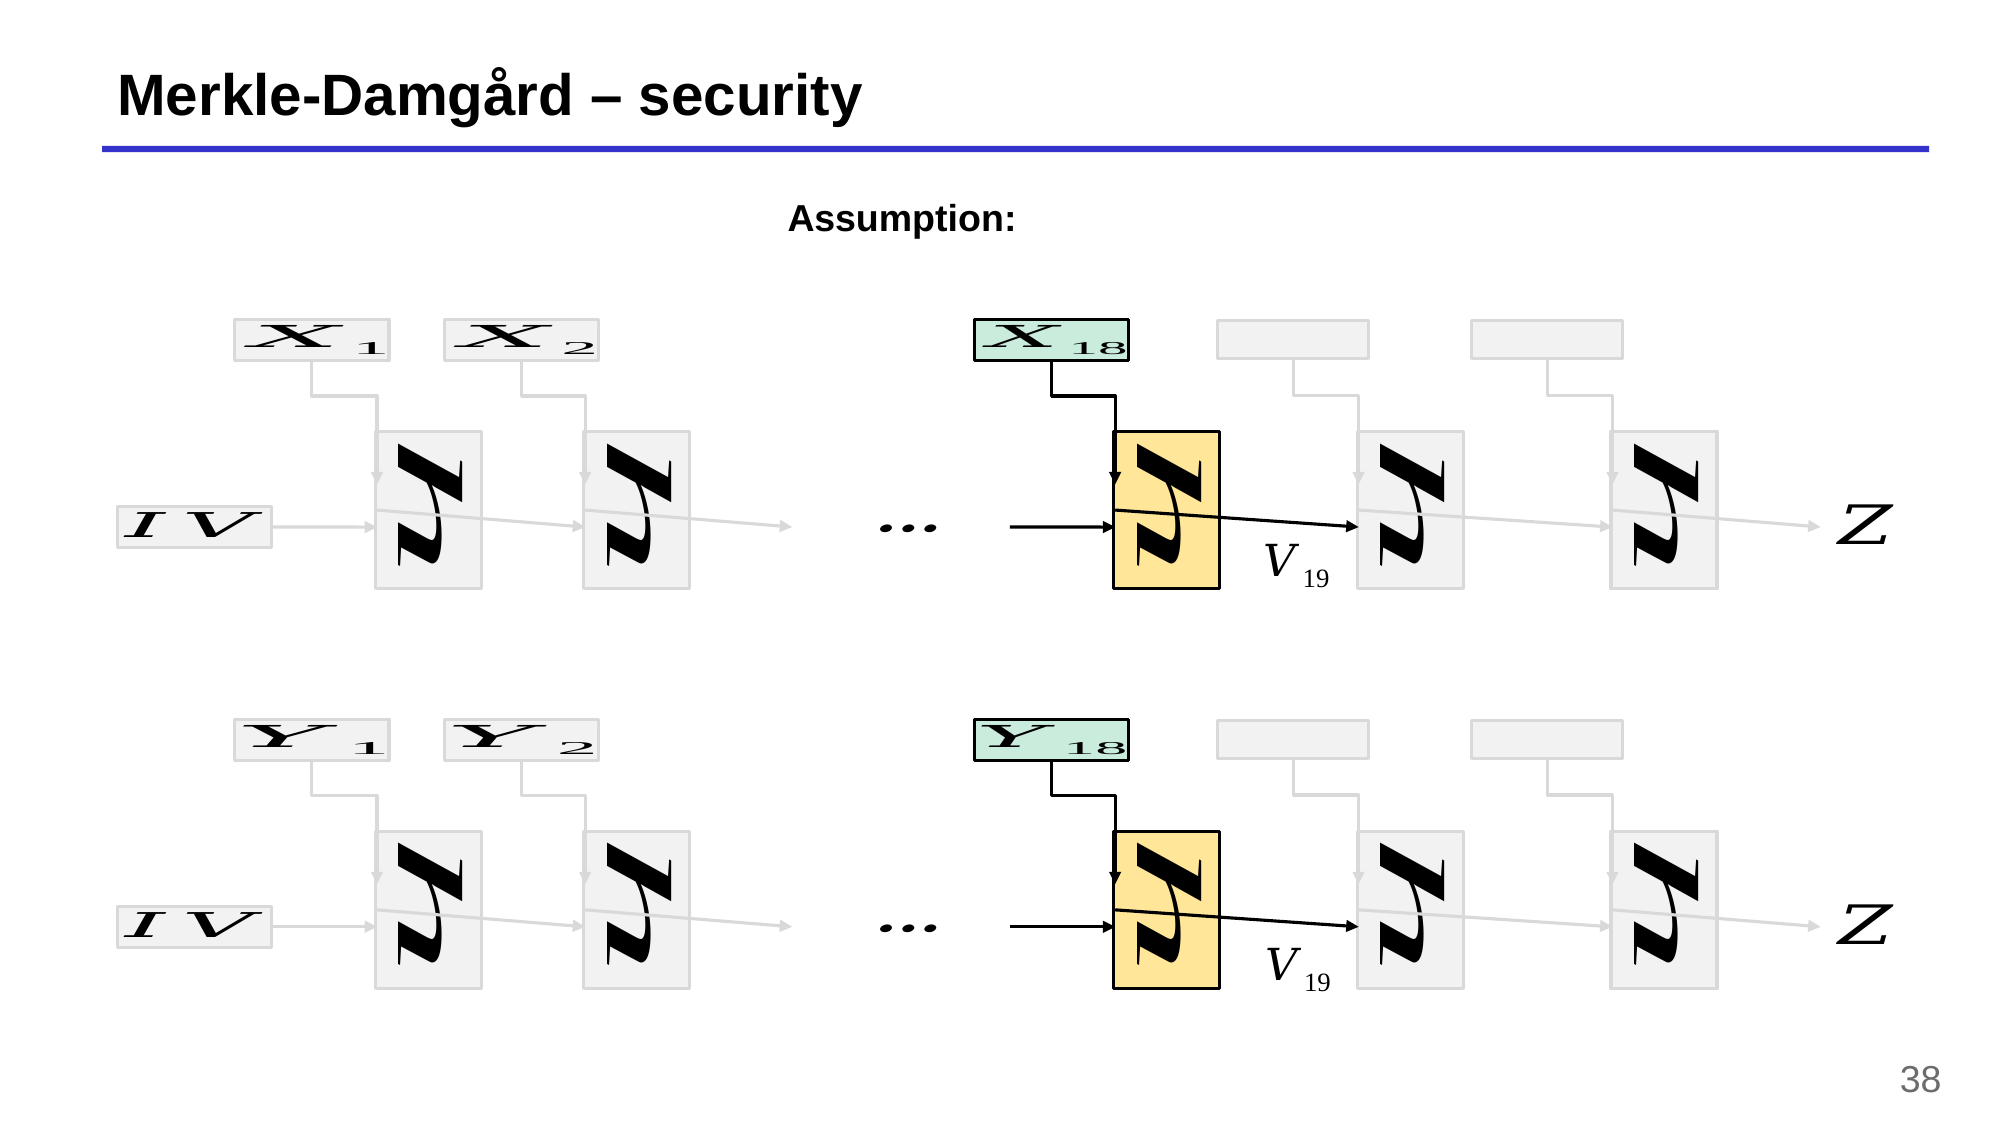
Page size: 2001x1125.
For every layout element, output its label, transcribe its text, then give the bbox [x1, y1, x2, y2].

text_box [1020, 789, 1147, 854]
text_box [490, 789, 617, 854]
text_box [1217, 720, 1369, 759]
text_box [1471, 320, 1623, 359]
text_box [1217, 320, 1369, 359]
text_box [490, 389, 617, 454]
title Merkle-Damgård – security [102, 54, 1930, 130]
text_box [1020, 389, 1147, 454]
text_box [1471, 720, 1623, 759]
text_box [1262, 388, 1389, 455]
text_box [1516, 788, 1643, 855]
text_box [1262, 788, 1389, 855]
slide_number 38 [1539, 1047, 1957, 1101]
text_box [1516, 388, 1643, 455]
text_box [281, 388, 408, 455]
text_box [281, 788, 408, 855]
